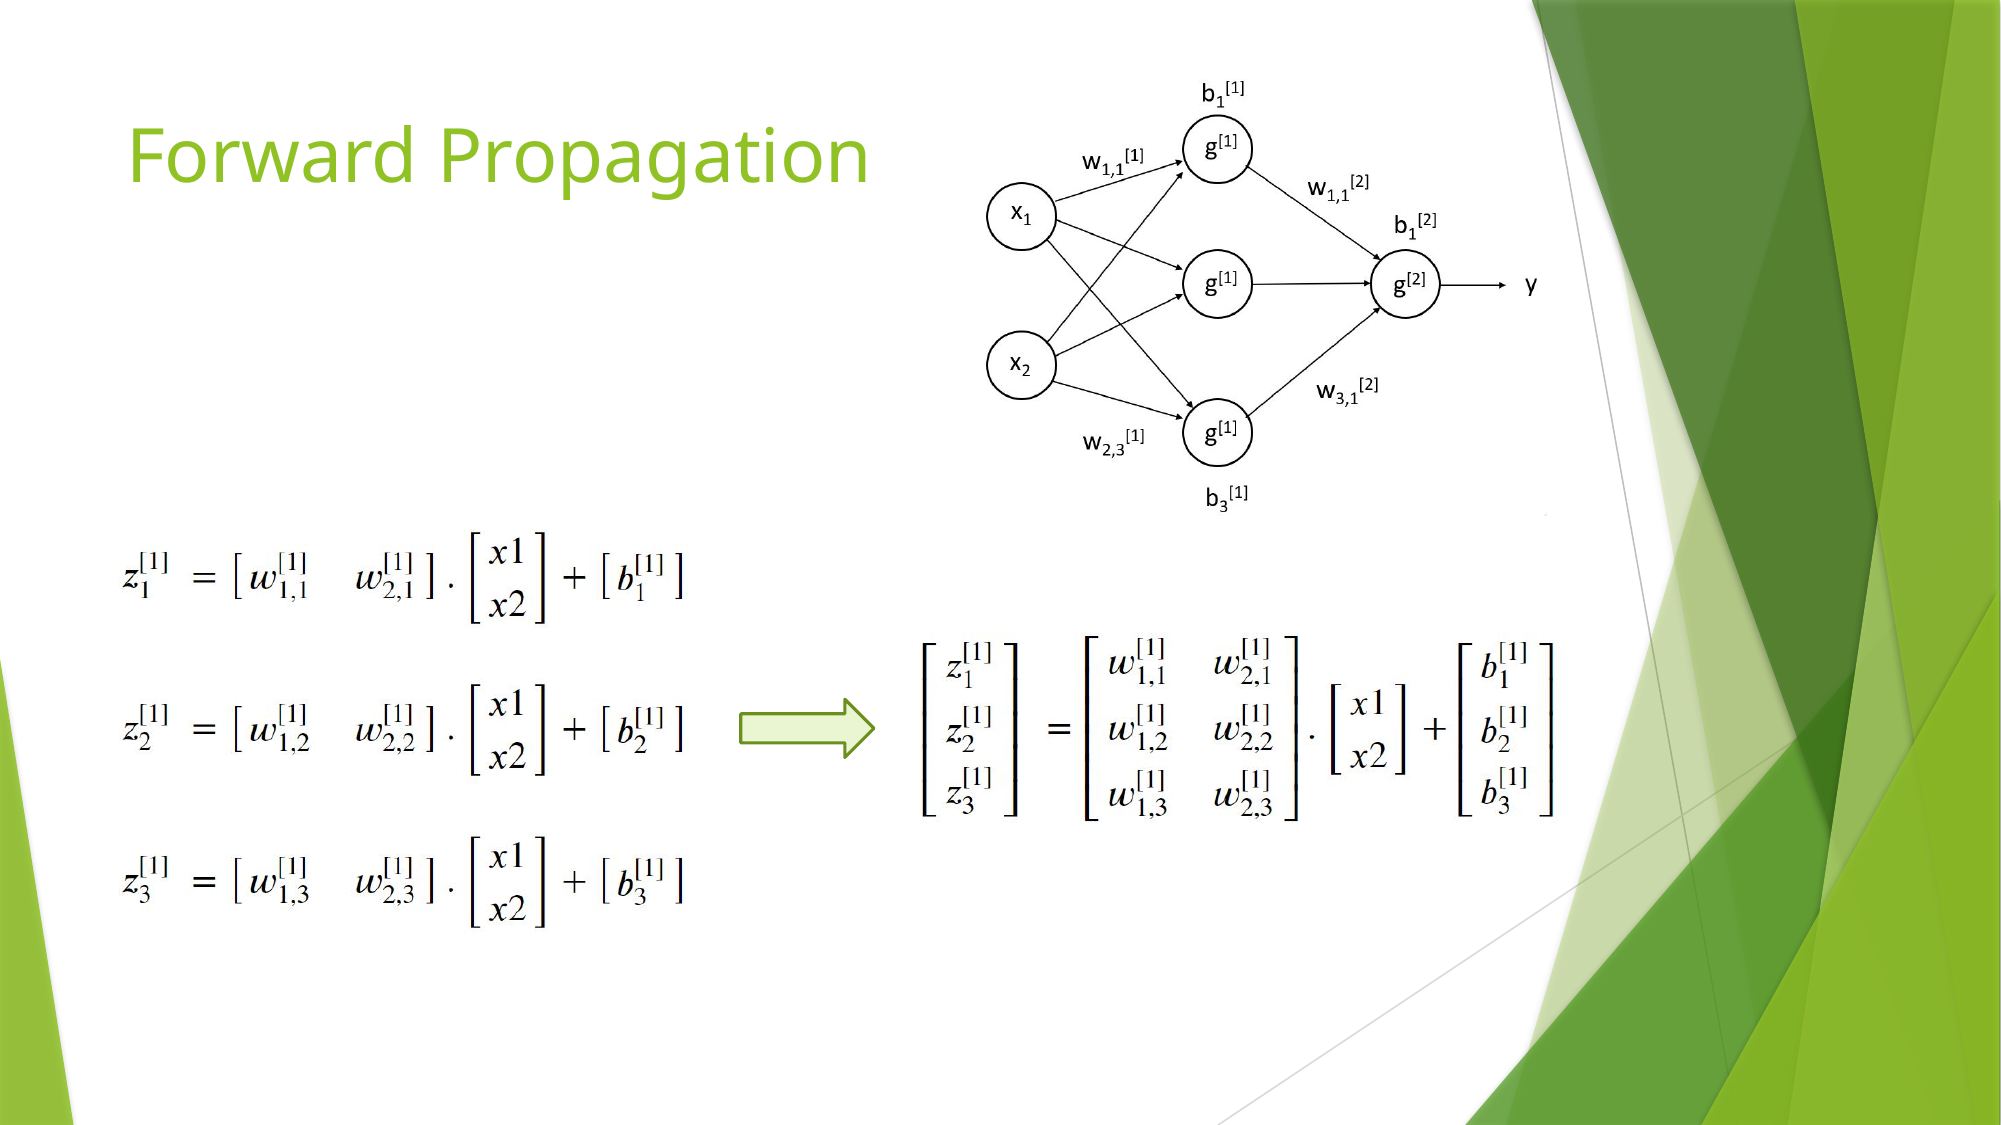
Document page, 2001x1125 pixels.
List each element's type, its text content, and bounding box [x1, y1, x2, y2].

text_box [739, 697, 876, 759]
picture [110, 515, 700, 942]
picture [904, 617, 1573, 839]
title Forward Propagation [111, 99, 959, 317]
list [963, 73, 1548, 517]
